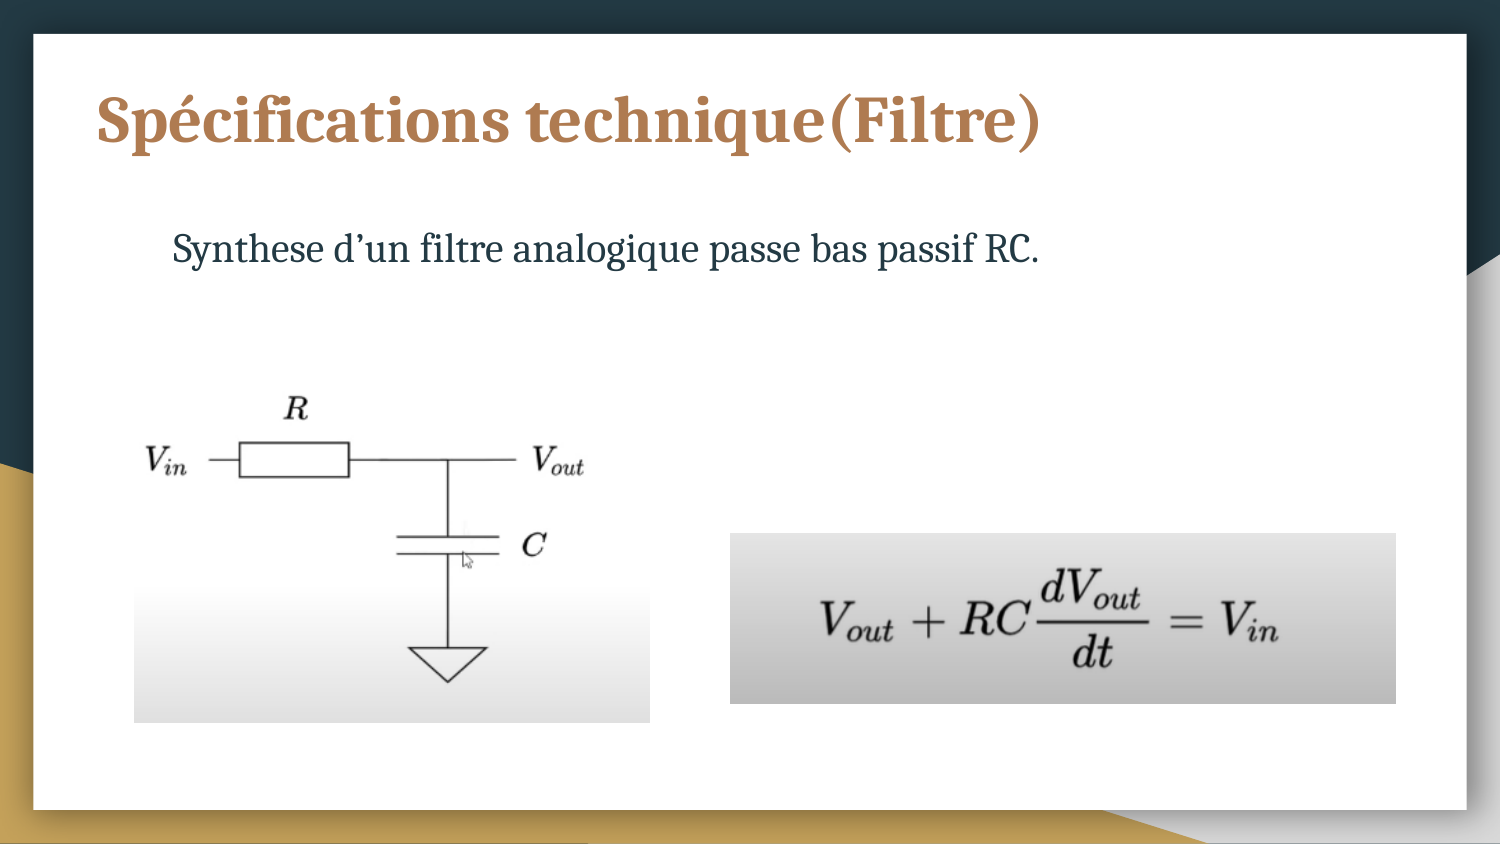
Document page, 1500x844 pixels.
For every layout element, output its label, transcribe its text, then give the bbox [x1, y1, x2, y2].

title Spécifications technique(Filtre) [83, 60, 1421, 187]
list Synthese d’un filtre analogique passe bas passif RC. [134, 198, 1366, 729]
picture [730, 533, 1396, 705]
picture [134, 370, 650, 723]
